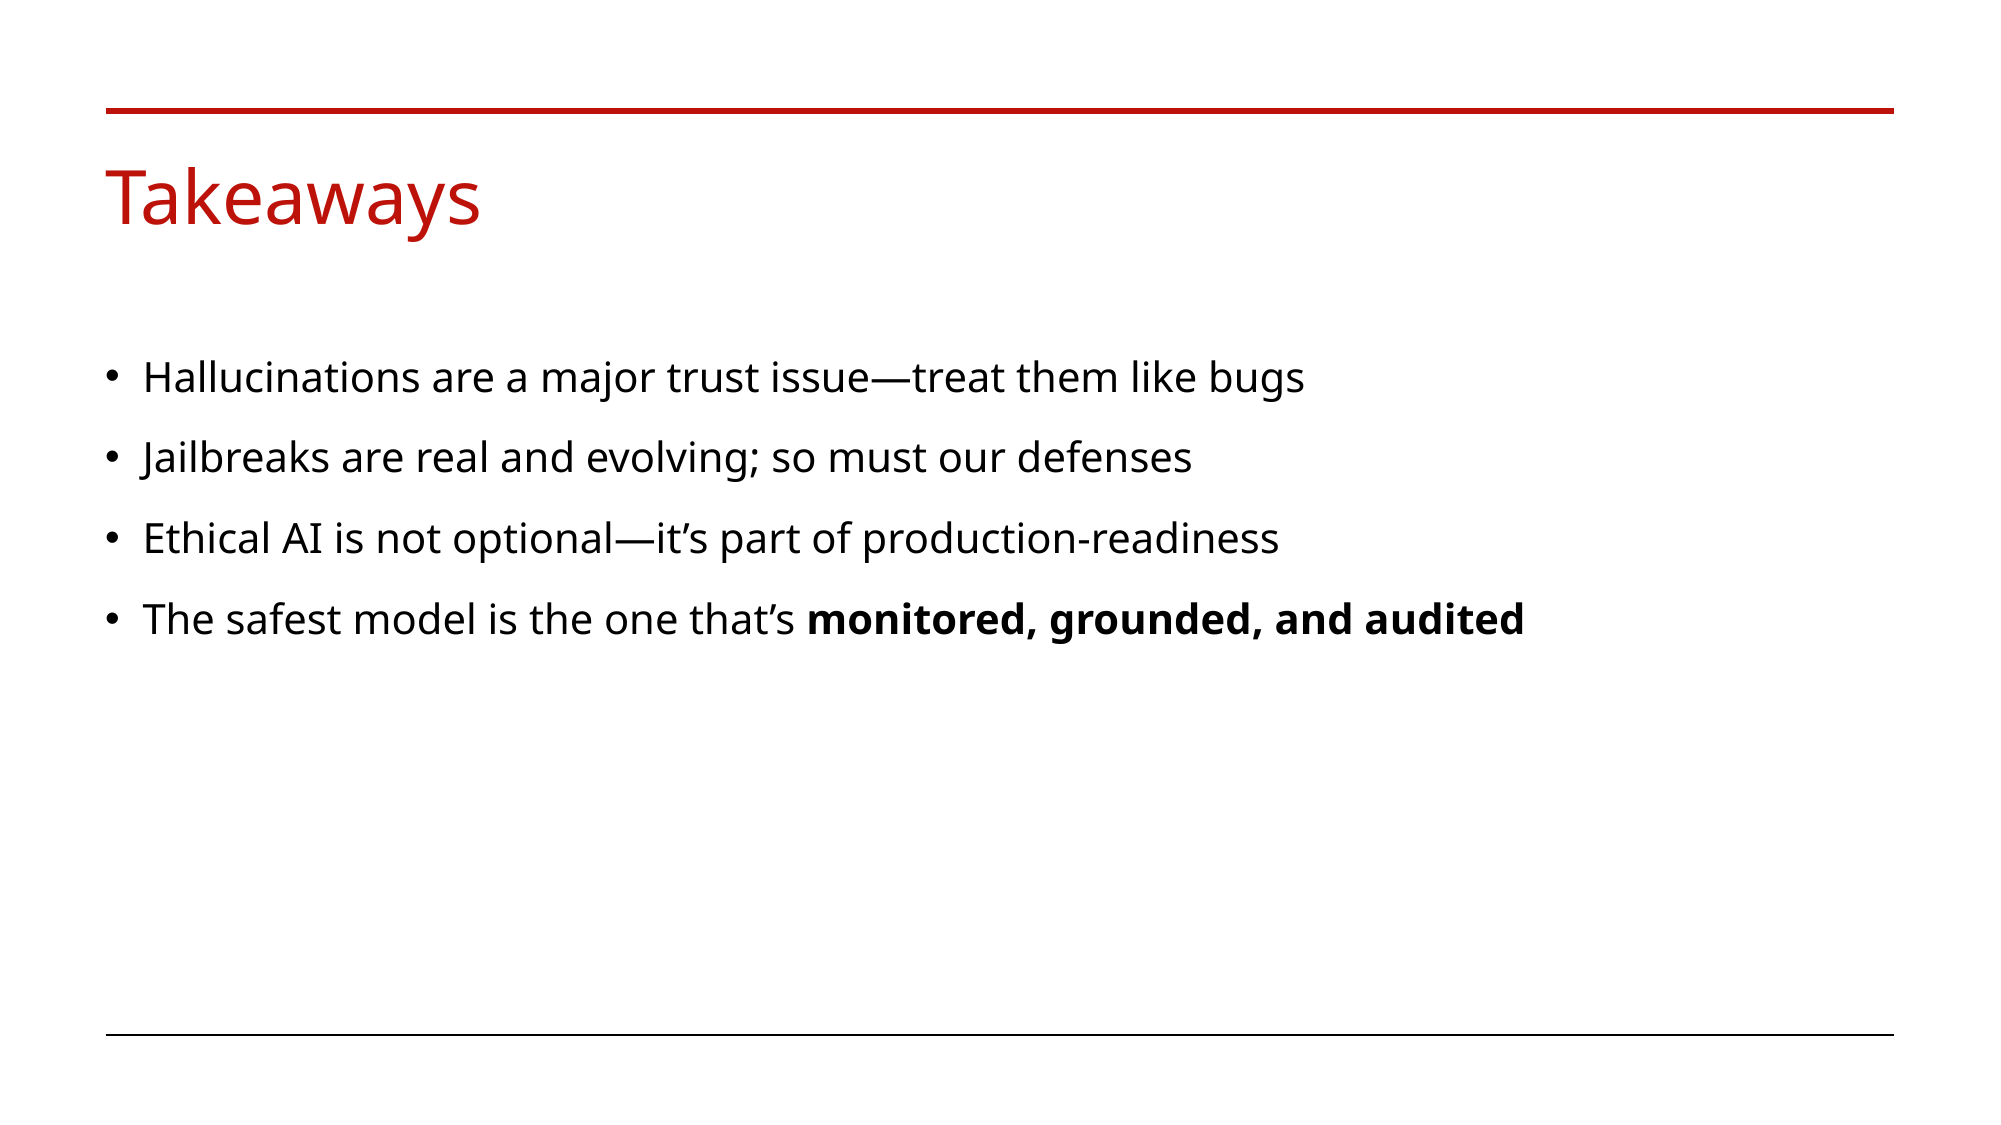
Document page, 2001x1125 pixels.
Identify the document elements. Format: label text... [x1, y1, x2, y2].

title Takeaways [90, 156, 1894, 332]
list Hallucinations are a major trust issue—treat them like bugs Jailbreaks are real and evolving; so must our defenses Ethical AI is not optional—it’s part of production-readiness The safest model is the one that’s monitored, grounded, and audited [90, 332, 1894, 994]
